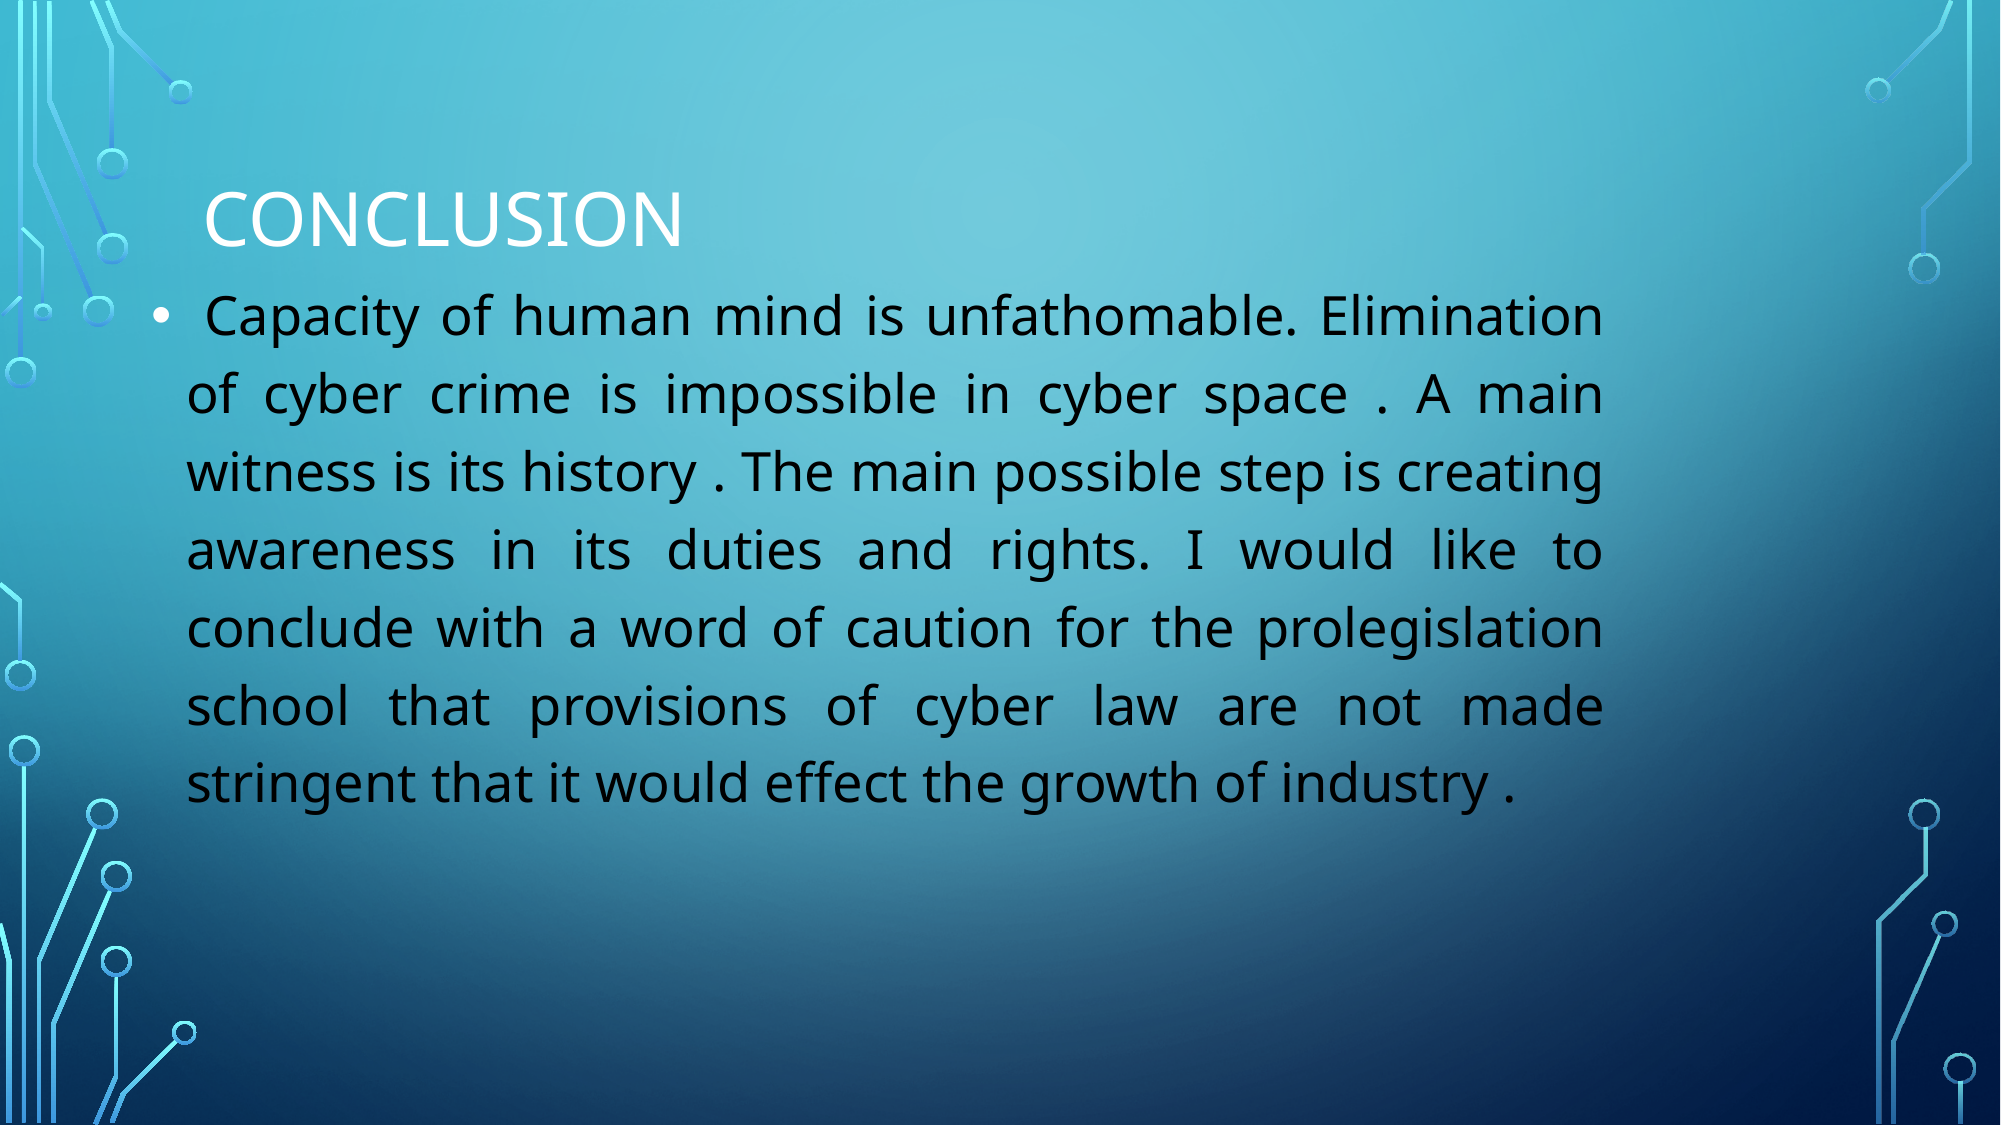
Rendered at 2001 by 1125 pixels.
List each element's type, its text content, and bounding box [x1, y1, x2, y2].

list Capacity of human mind is unfathomable. Elimination of cyber crime is impossible in cyber space . A main witness is its history . The main possible step is creating awareness in its duties and rights. I would like to conclude with a word of caution for the prolegislation school that provisions of cyber law are not made stringent that it would effect the growth of industry . [136, 261, 1621, 843]
title Conclusion [187, 101, 1813, 344]
